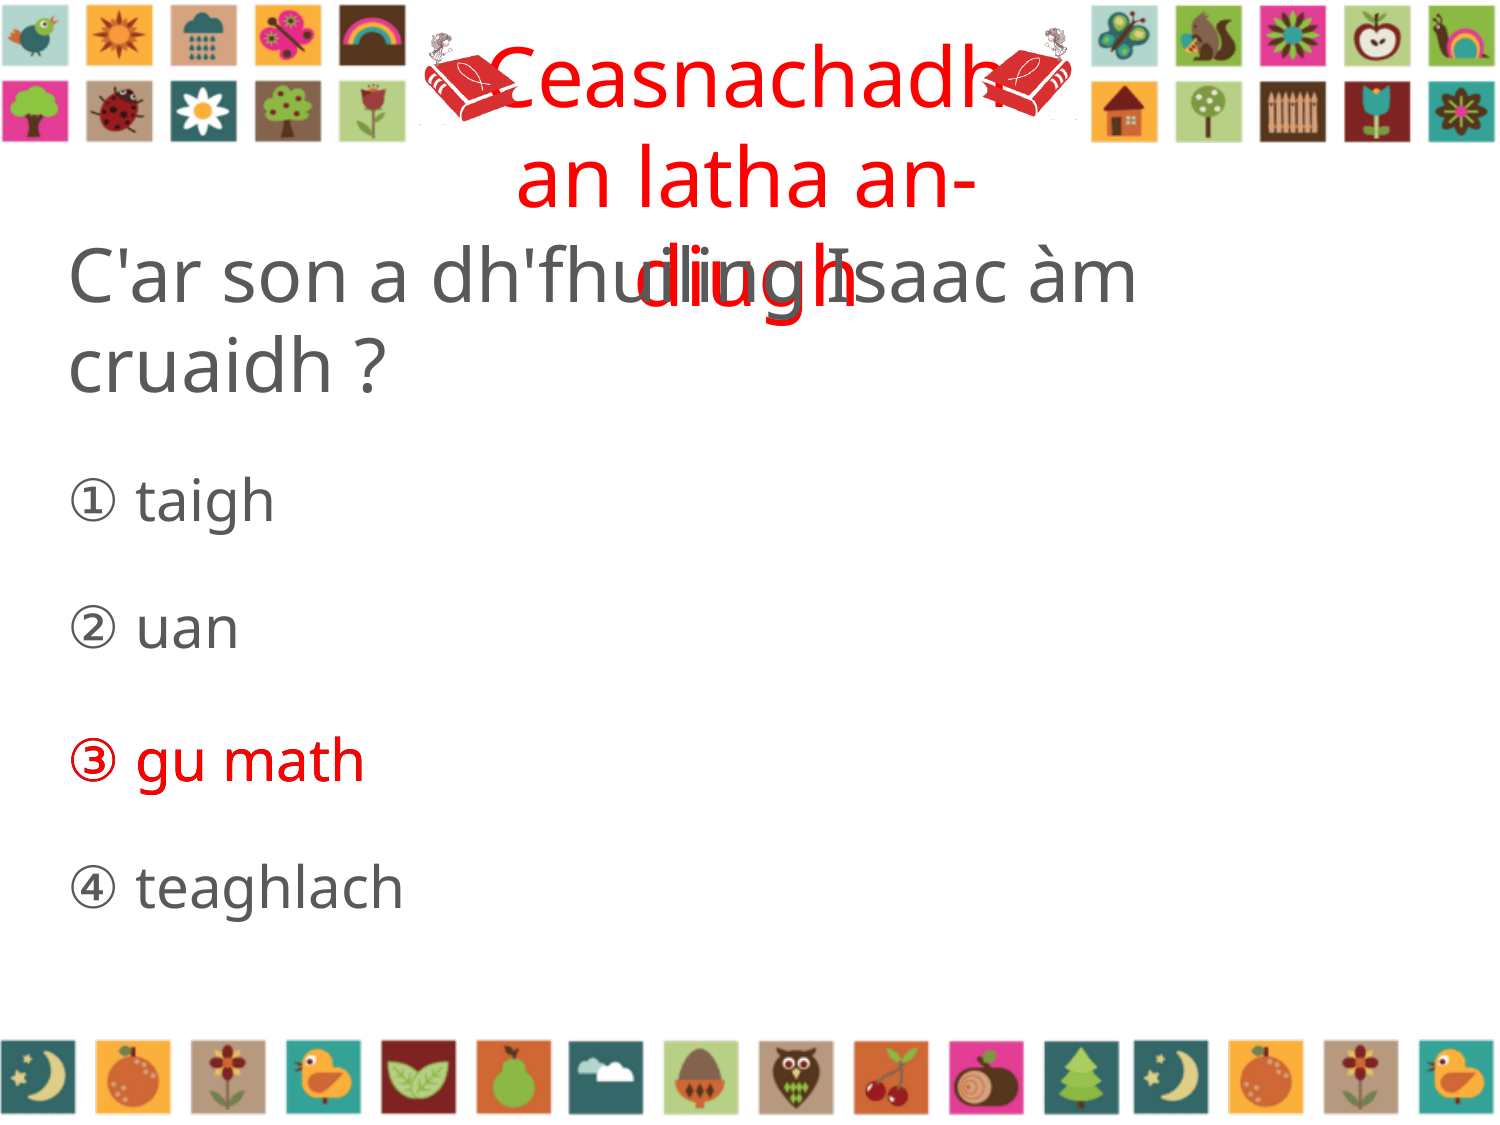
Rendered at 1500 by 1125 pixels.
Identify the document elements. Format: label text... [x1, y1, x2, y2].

text_box C'ar son a dh'fhuiling Isaac àm cruaidh ? [53, 219, 1436, 415]
picture [950, 3, 1500, 150]
text_box Ceasnachadh an latha an-diugh [414, 16, 1080, 219]
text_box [0, 1028, 1500, 1118]
text_box ③ gu math [53, 716, 1483, 801]
text_box ① taigh [53, 456, 1436, 541]
text_box ② uan [53, 582, 1436, 668]
picture [0, 3, 550, 150]
text_box ④ teaghlach [53, 842, 1483, 928]
